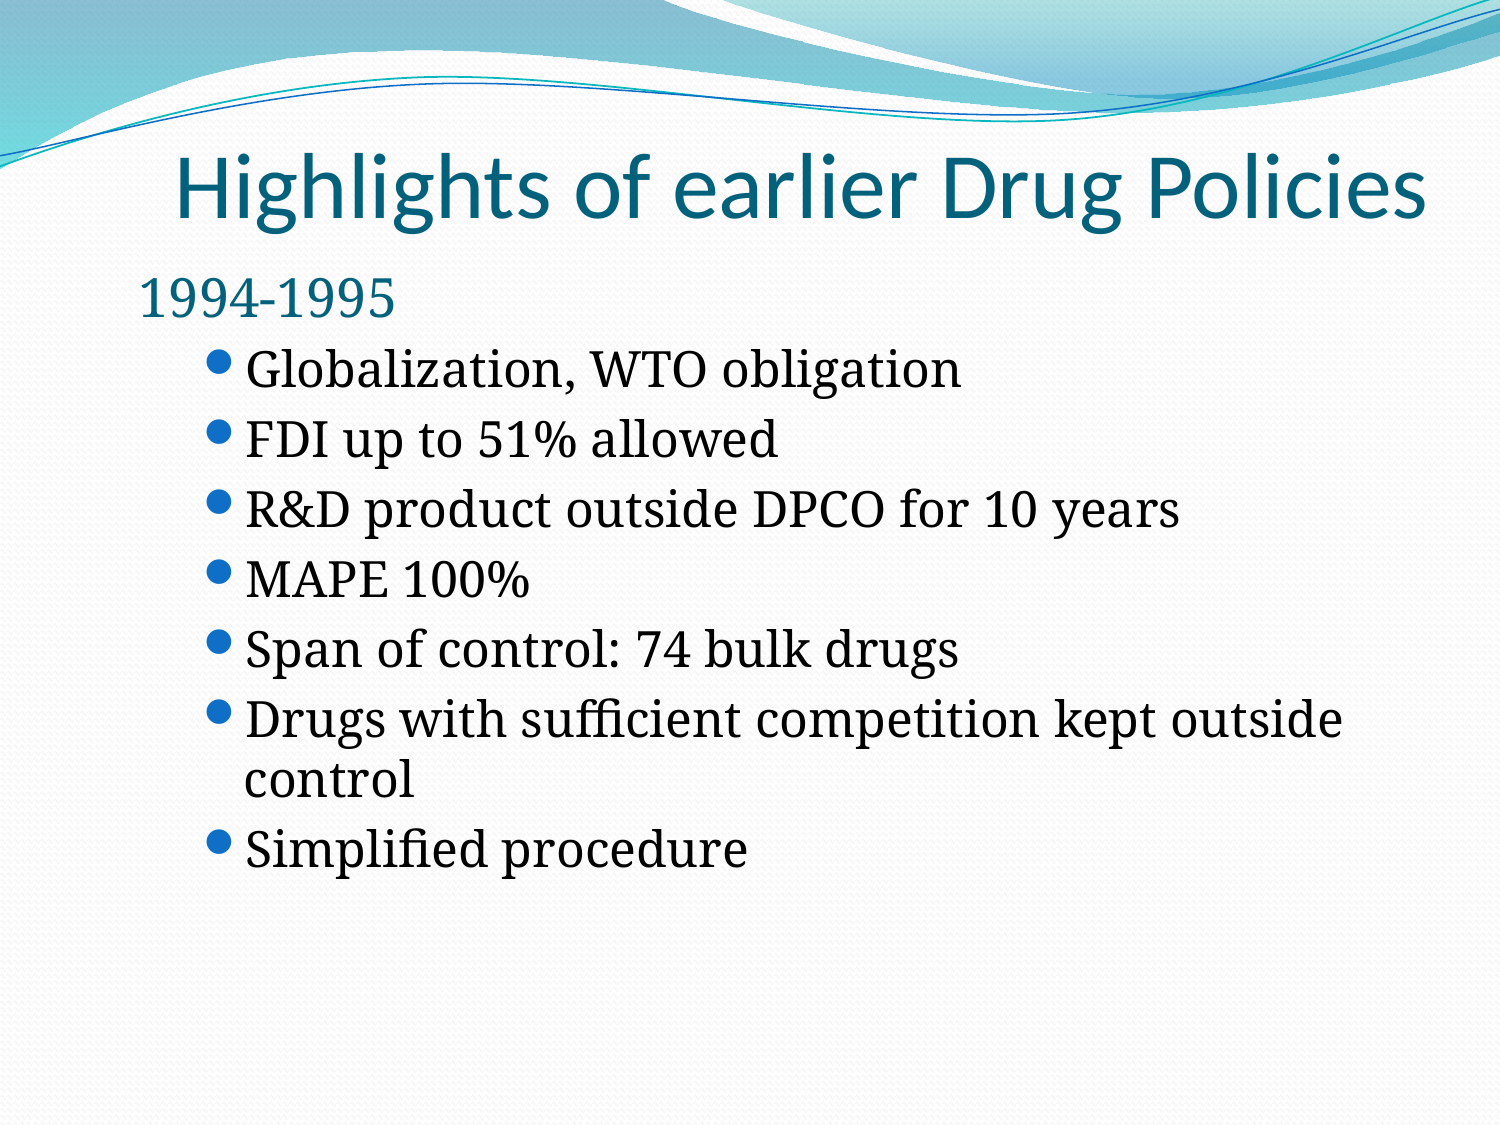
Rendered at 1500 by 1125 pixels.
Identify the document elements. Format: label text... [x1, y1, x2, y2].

title Highlights of earlier Drug Policies [174, 87, 1450, 238]
list 1994-1995 Globalization, WTO obligation FDI up to 51% allowed R&D product outside DPCO for 10 years MAPE 100% Span of control: 74 bulk drugs Drugs with sufficient competition kept outside control Simplified procedure [123, 255, 1421, 1088]
